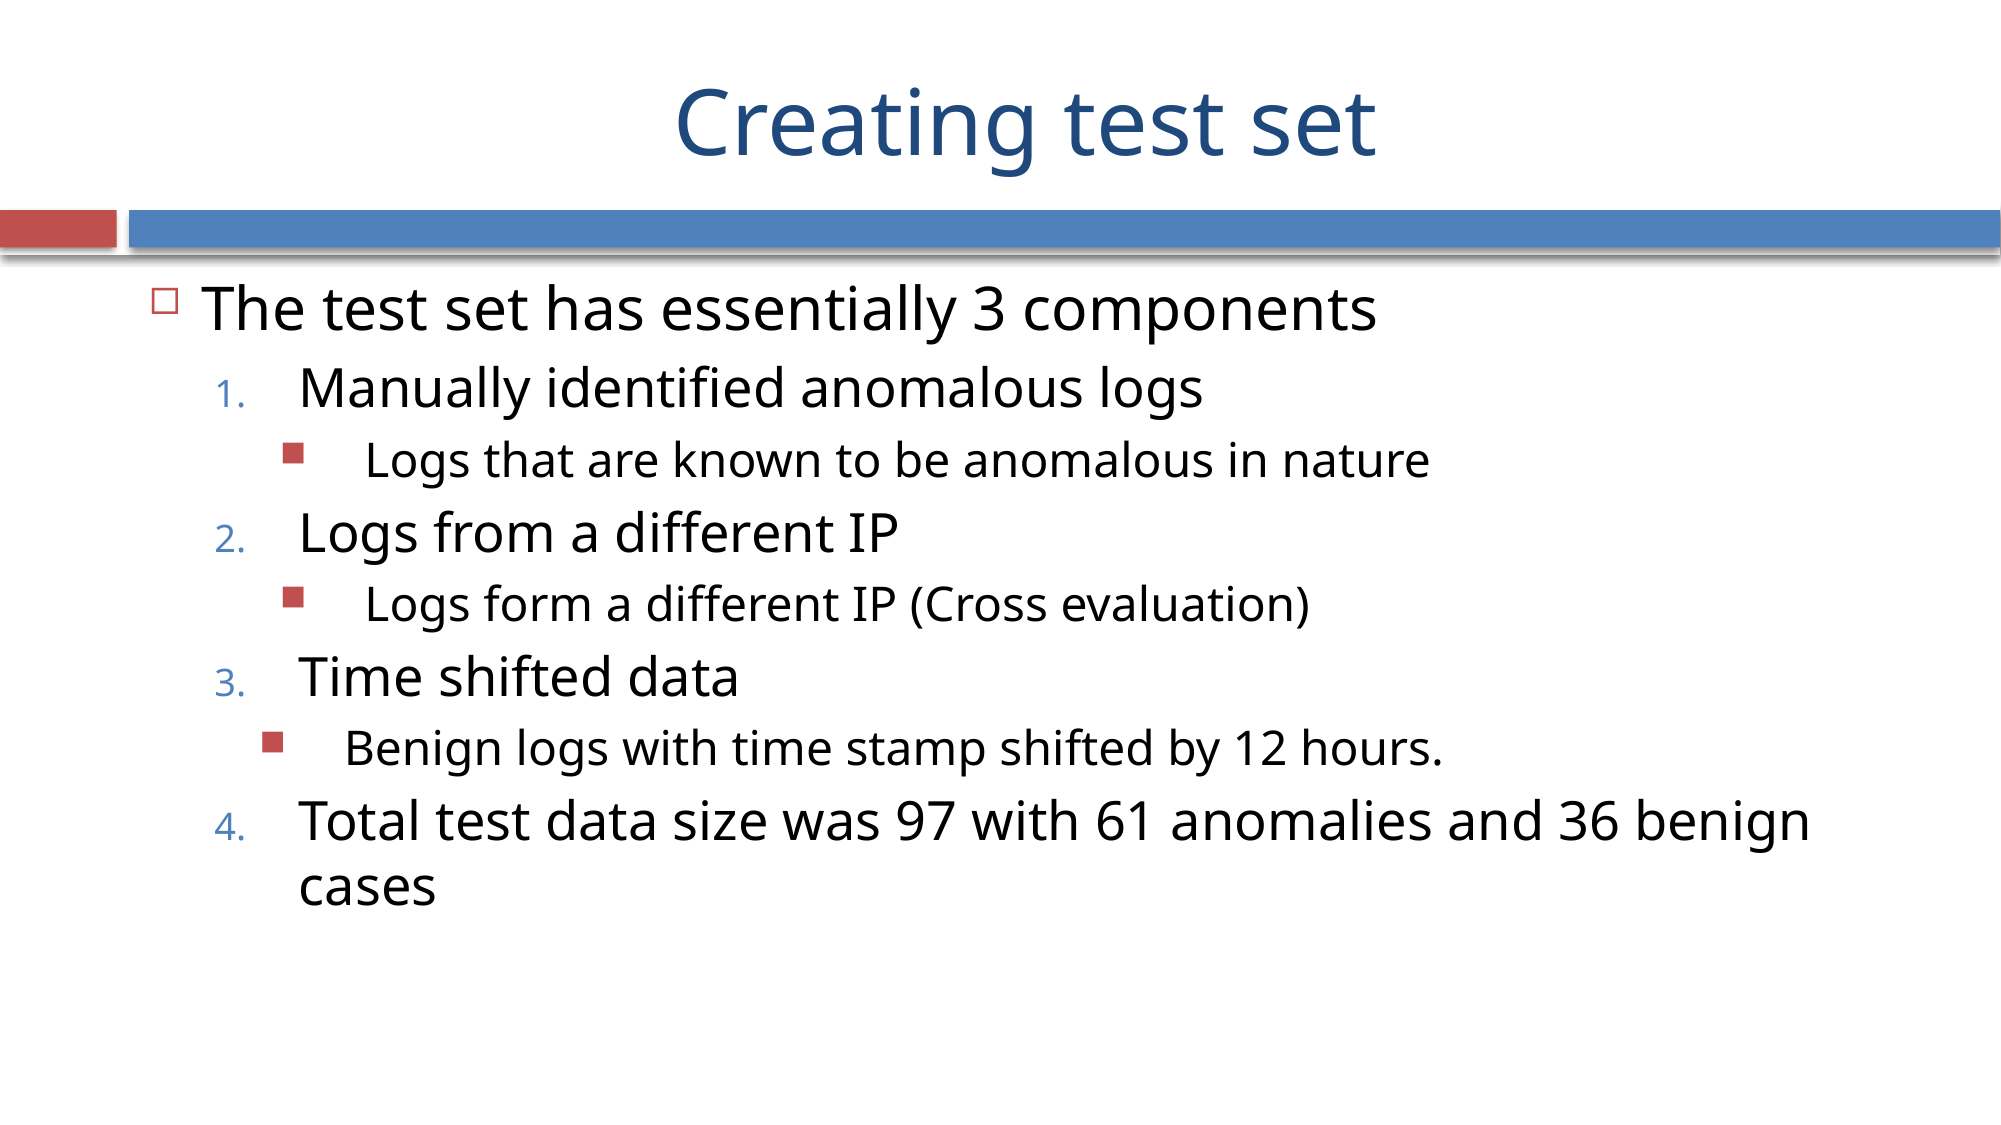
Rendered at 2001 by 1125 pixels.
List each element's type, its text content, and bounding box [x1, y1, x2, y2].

title Creating test set [133, 37, 1918, 200]
list The test set has essentially 3 components Manually identified anomalous logs Logs that are known to be anomalous in nature Logs from a different IP Logs form a different IP (Cross evaluation) Time shifted data Benign logs with time stamp shifted by 12 hours. Total test data size was 97 with 61 anomalies and 36 benign cases [133, 262, 1918, 1000]
